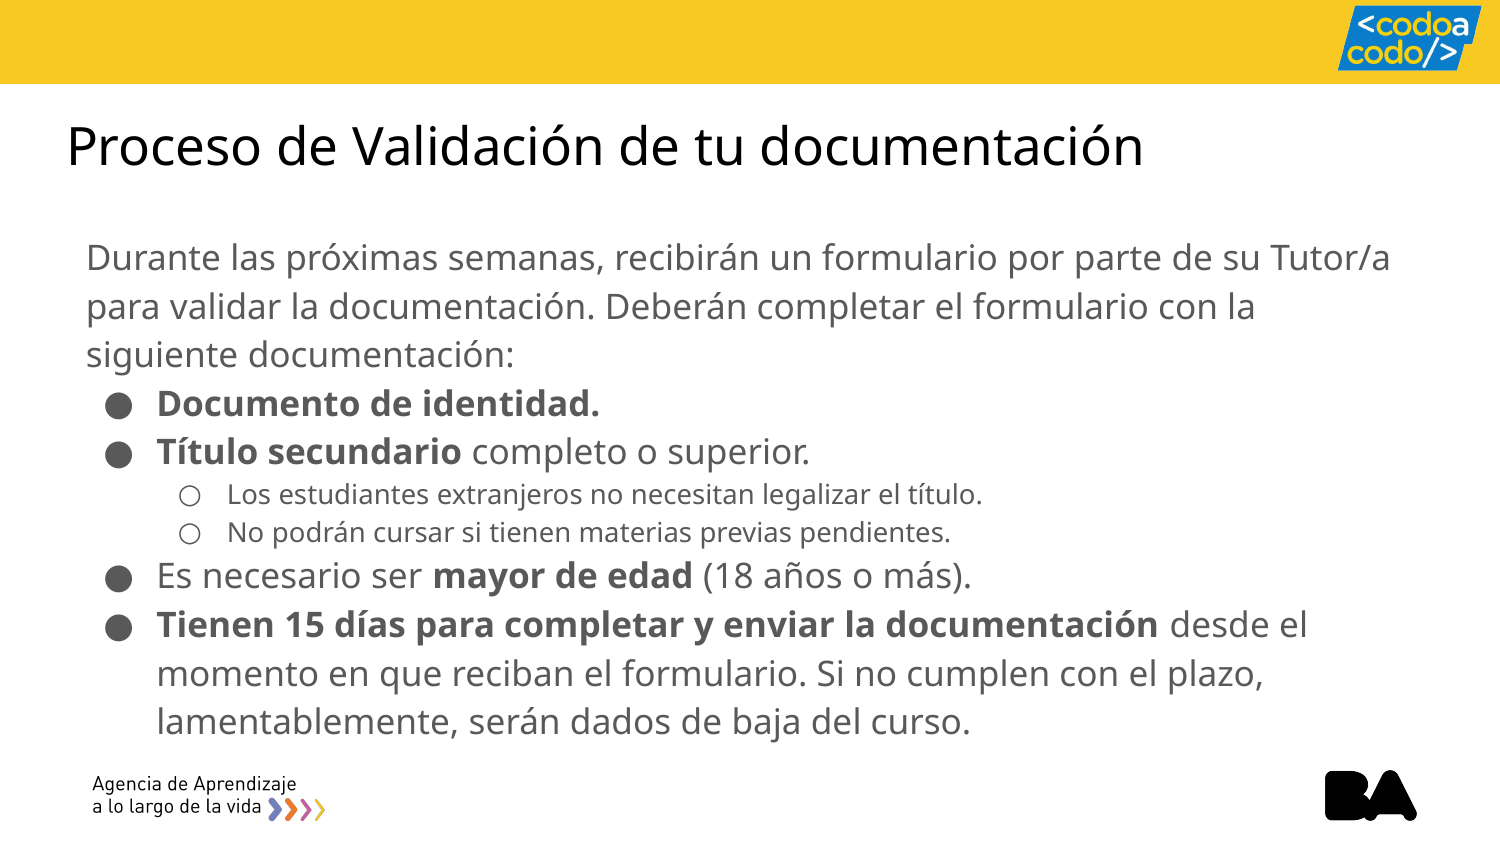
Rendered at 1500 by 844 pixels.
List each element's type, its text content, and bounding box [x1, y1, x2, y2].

picture [1337, 5, 1482, 71]
list Durante las próximas semanas, recibirán un formulario por parte de su Tutor/a para validar la documentación. Deberán completar el formulario con la siguiente documentación: Documento de identidad. Título secundario completo o superior. Los estudiantes extranjeros no necesitan legalizar el título. No podrán cursar si tienen materias previas pendientes. Es necesario ser mayor de edad (18 años o más). Tienen 15 días para completar y enviar la documentación desde el momento en que reciban el formulario. Si no cumplen con el plazo, lamentablemente, serán dados de baja del curso. [70, 214, 1430, 759]
picture [70, 759, 344, 835]
picture [1325, 770, 1417, 821]
title Proceso de Validación de tu documentación [51, 98, 1446, 192]
